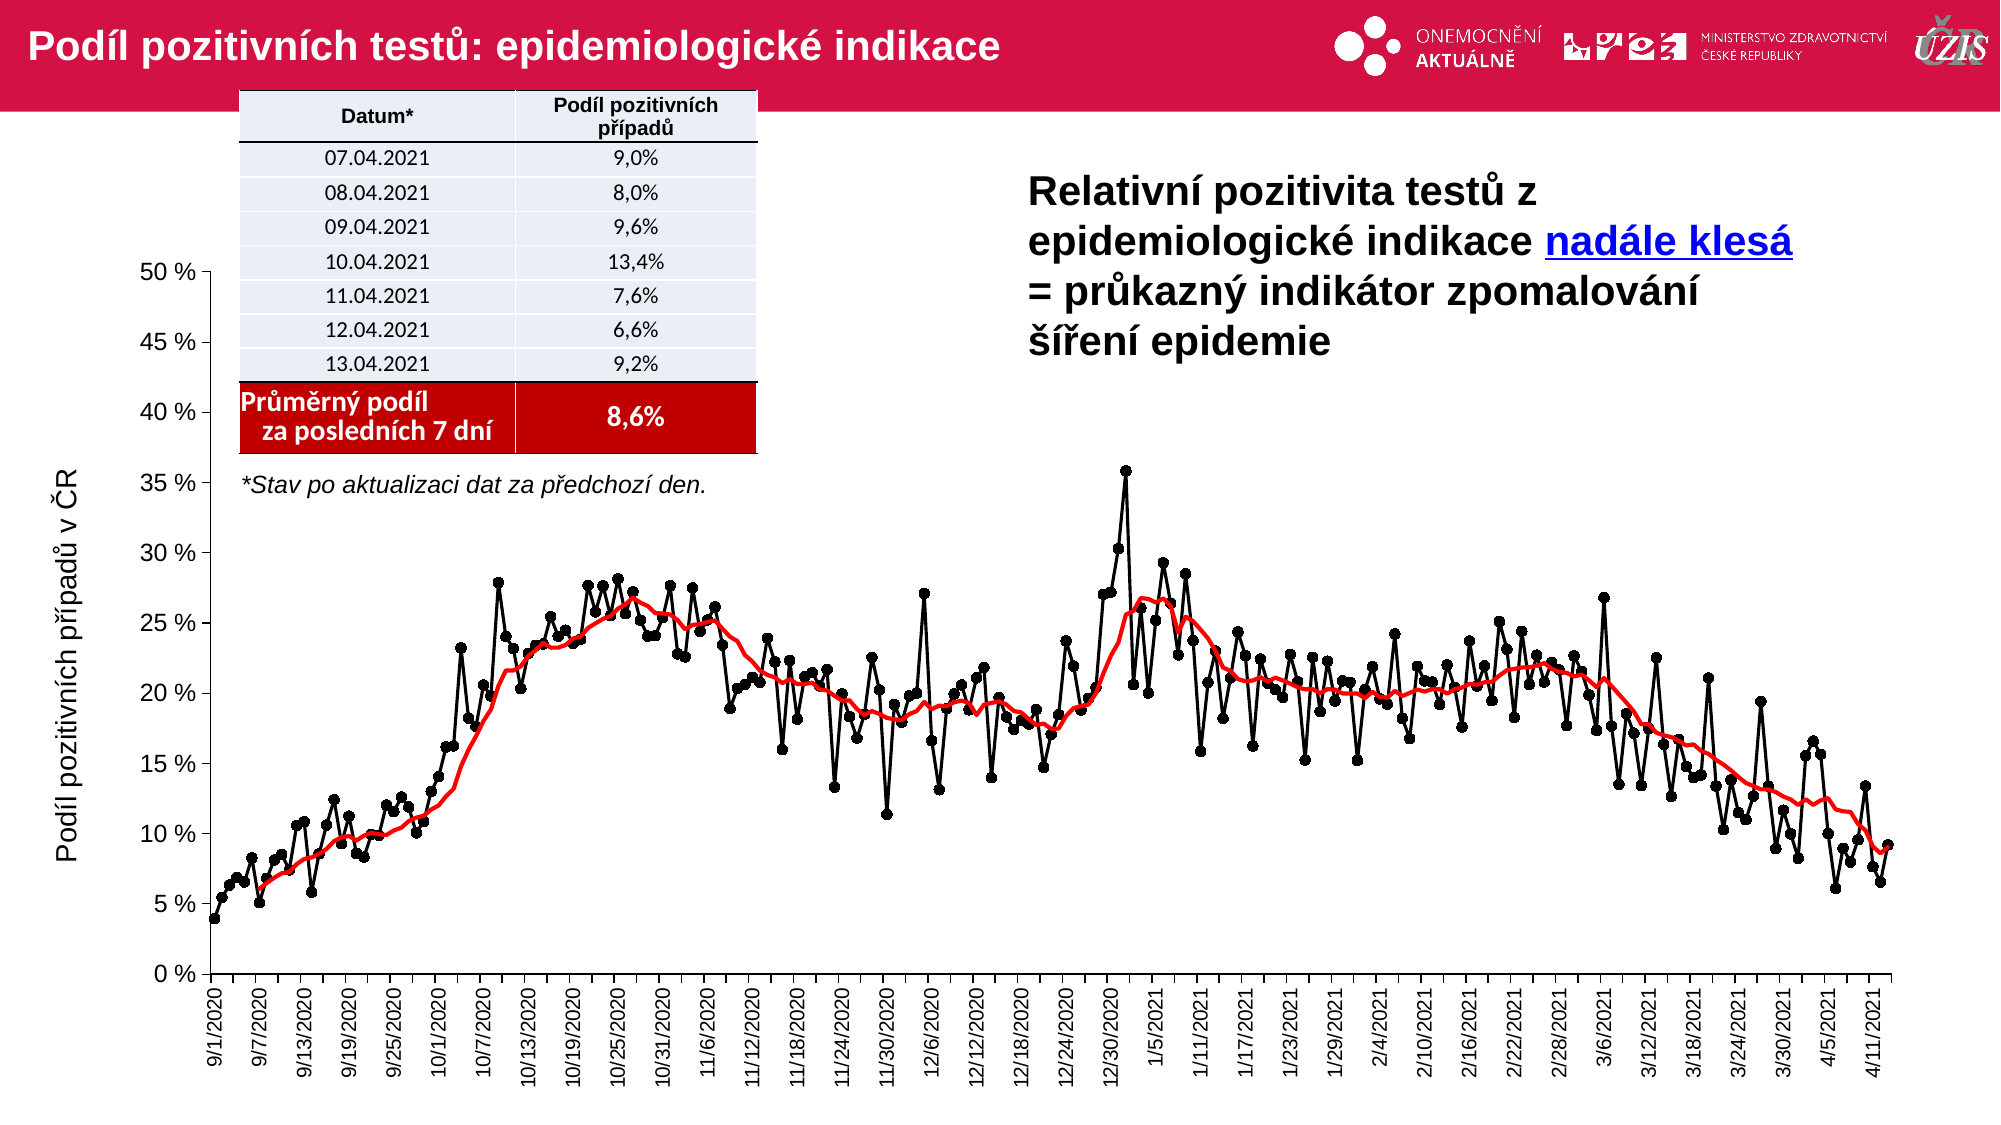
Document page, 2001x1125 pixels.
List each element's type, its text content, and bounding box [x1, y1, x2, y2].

table_header Podíl pozitivních případů [516, 91, 756, 141]
table_cell 09.04.2021 [240, 212, 515, 239]
table_cell 9,0% [516, 143, 756, 176]
table_header Datum* [240, 91, 515, 141]
picture [1334, 16, 1542, 76]
text_box Podíl pozitivních případů v ČR [39, 440, 90, 892]
chart [110, 239, 1917, 1107]
table_cell 08.04.2021 [240, 178, 515, 211]
picture [1563, 31, 1888, 60]
text_box Relativní pozitivita testů z epidemiologické indikace nadále klesá = průkazný indikátor zpomalování šíření epidemie [1013, 156, 1836, 239]
table_cell 9,6% [516, 212, 756, 239]
title Podíl pozitivních testů: epidemiologické indikace [12, 0, 1326, 95]
picture [1915, 15, 1989, 66]
table_cell 07.04.2021 [240, 143, 515, 176]
table_cell 8,0% [516, 178, 756, 211]
